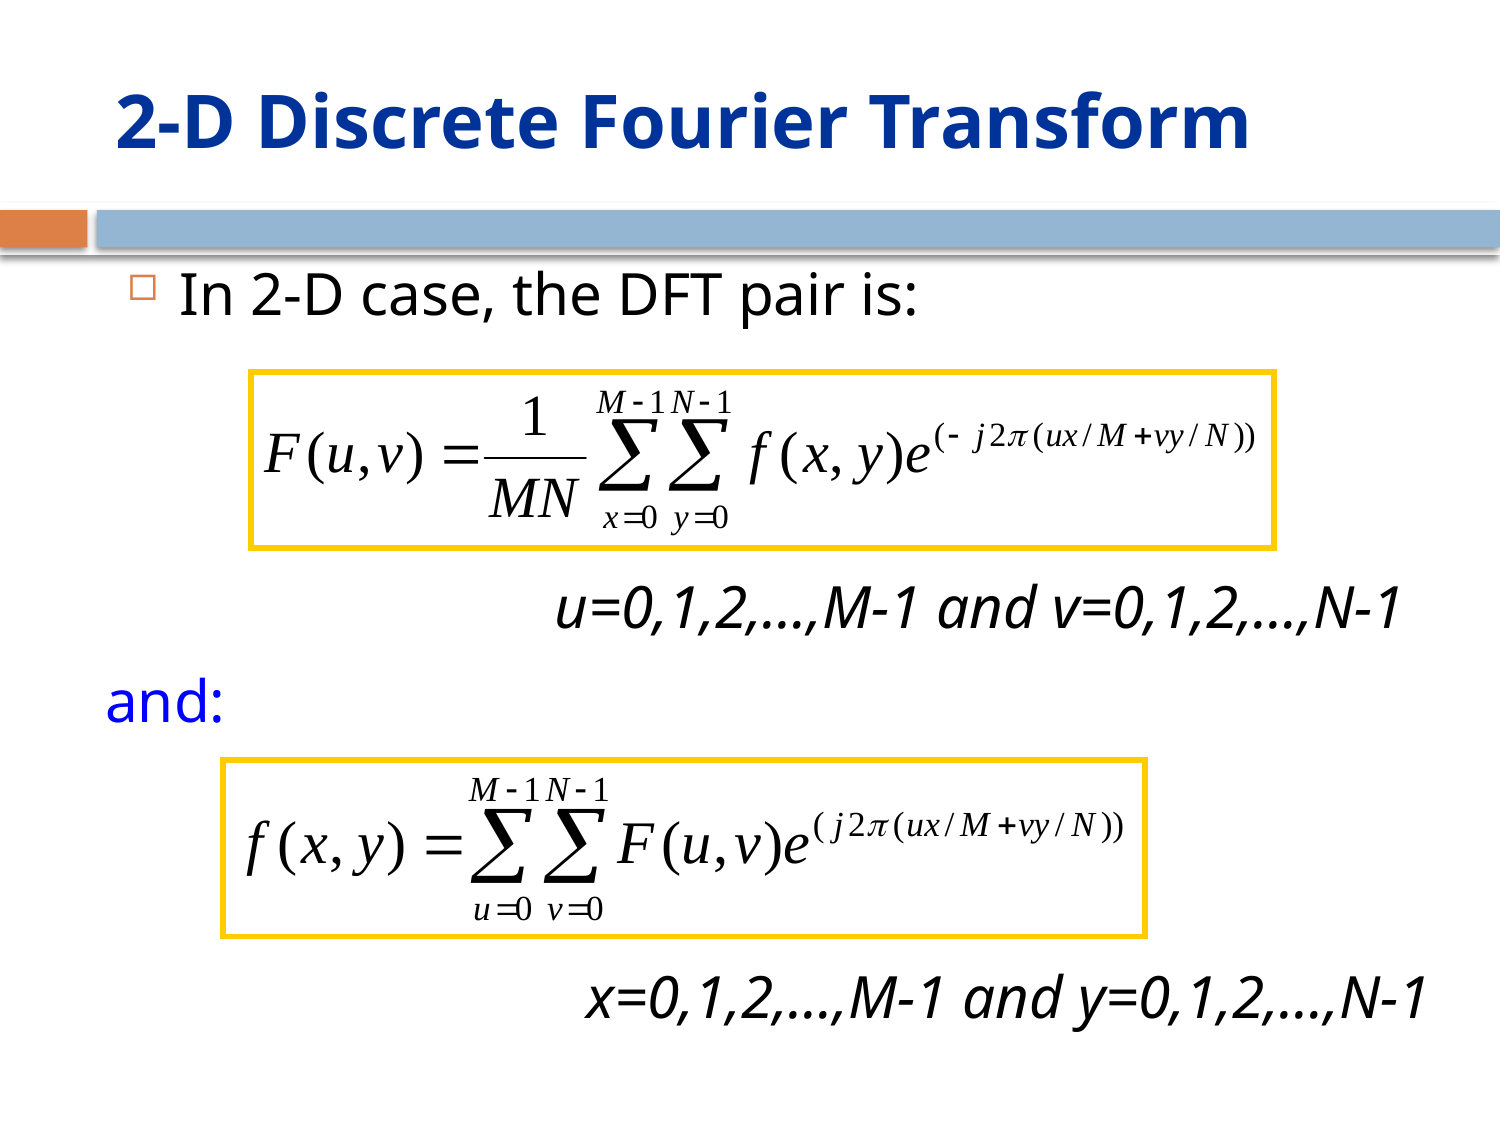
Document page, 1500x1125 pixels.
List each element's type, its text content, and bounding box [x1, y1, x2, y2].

text_box In 2-D case, the DFT pair is: [112, 249, 1388, 363]
title 2-D Discrete Fourier Transform [100, 37, 1438, 200]
text_box and: [90, 656, 240, 741]
text_box x=0,1,2,…,M-1 and y=0,1,2,…,N-1 [571, 952, 1447, 1038]
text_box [225, 762, 1143, 934]
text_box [253, 374, 1272, 546]
text_box u=0,1,2,…,M-1 and v=0,1,2,…,N-1 [540, 562, 1421, 648]
